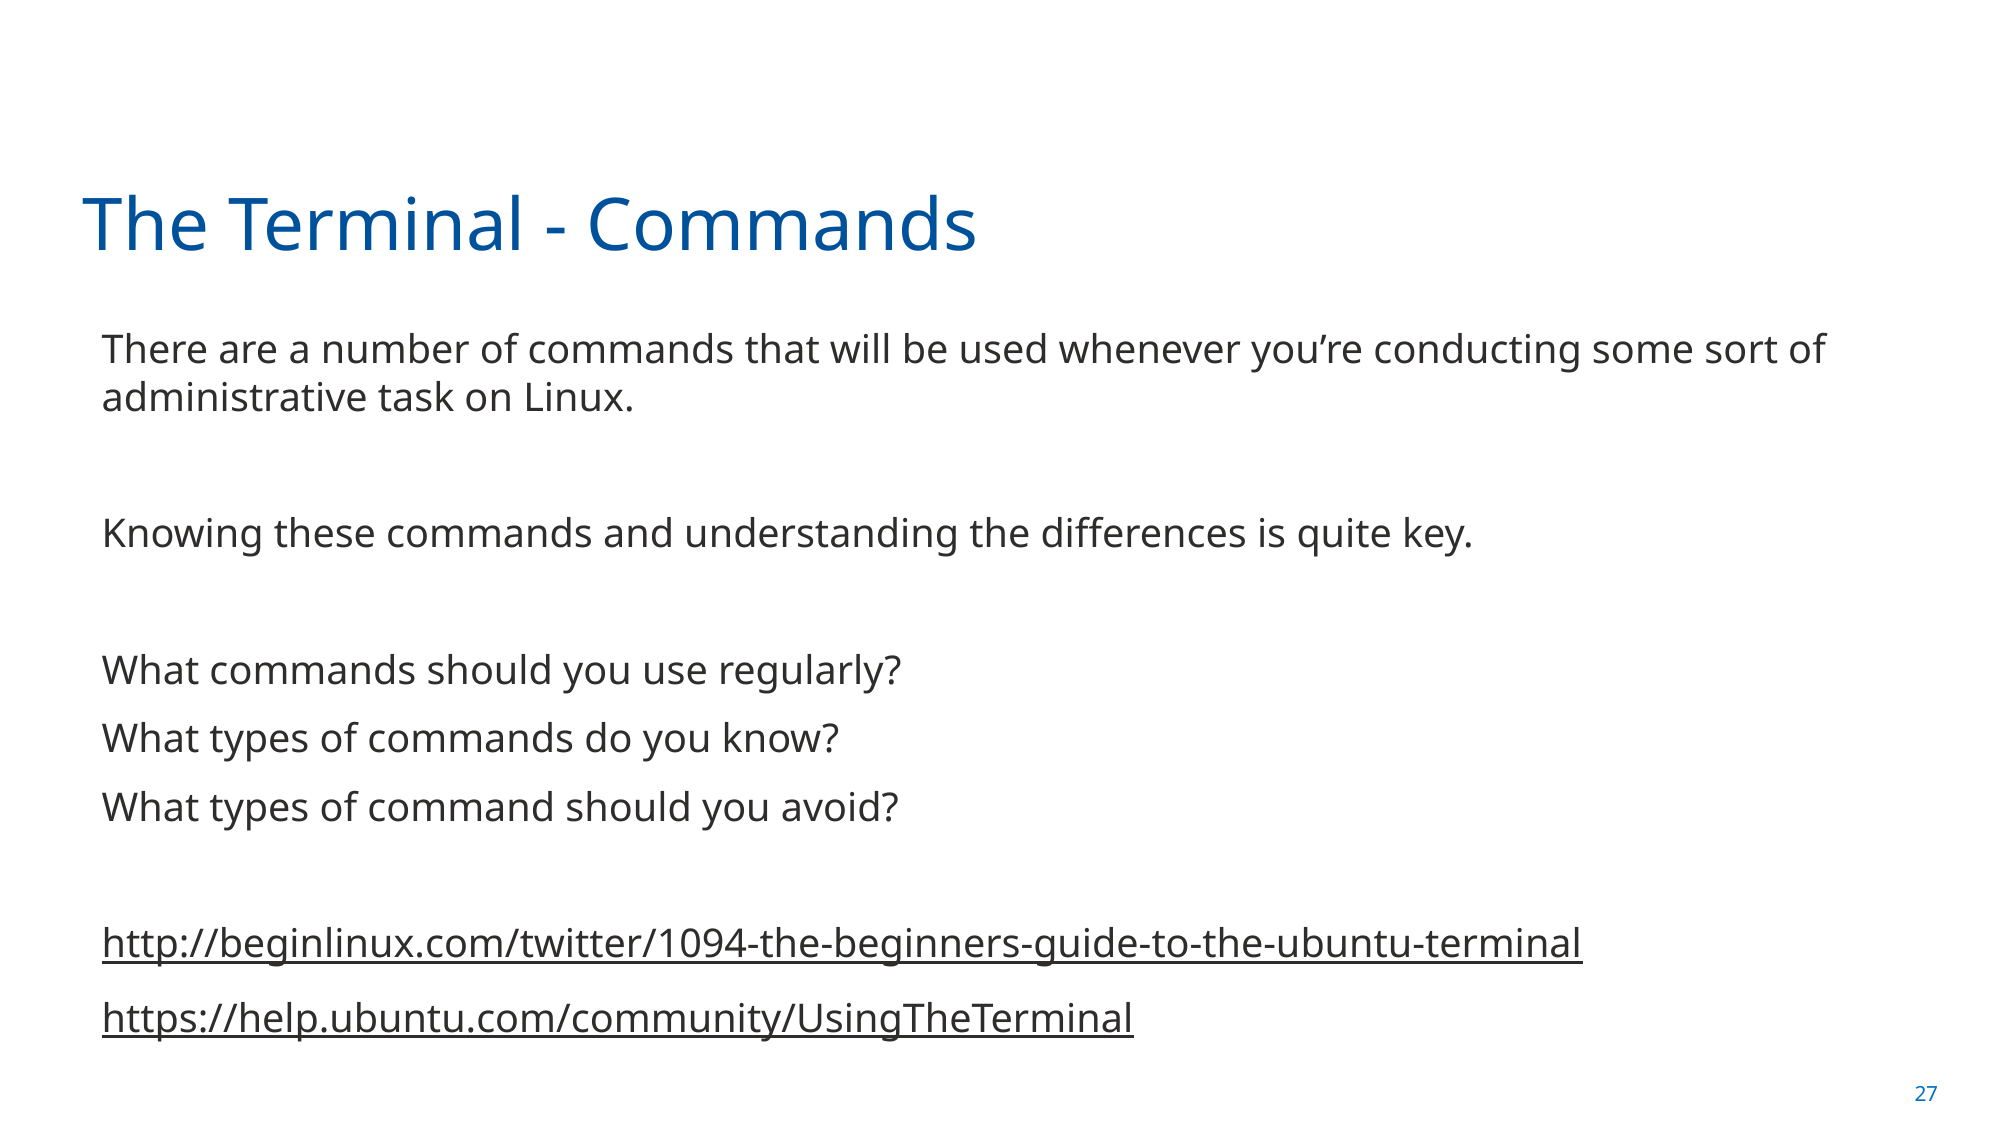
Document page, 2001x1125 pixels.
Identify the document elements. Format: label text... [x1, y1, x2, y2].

list There are a number of commands that will be used whenever you’re conducting some sort of administrative task on Linux. Knowing these commands and understanding the differences is quite key. What commands should you use regularly? What types of commands do you know? What types of command should you avoid? http://beginlinux.com/twitter/1094-the-beginners-guide-to-the-ubuntu-terminal https://help.ubuntu.com/community/UsingTheTerminal [67, 316, 1939, 1063]
title The Terminal - Commands [67, 170, 1565, 273]
